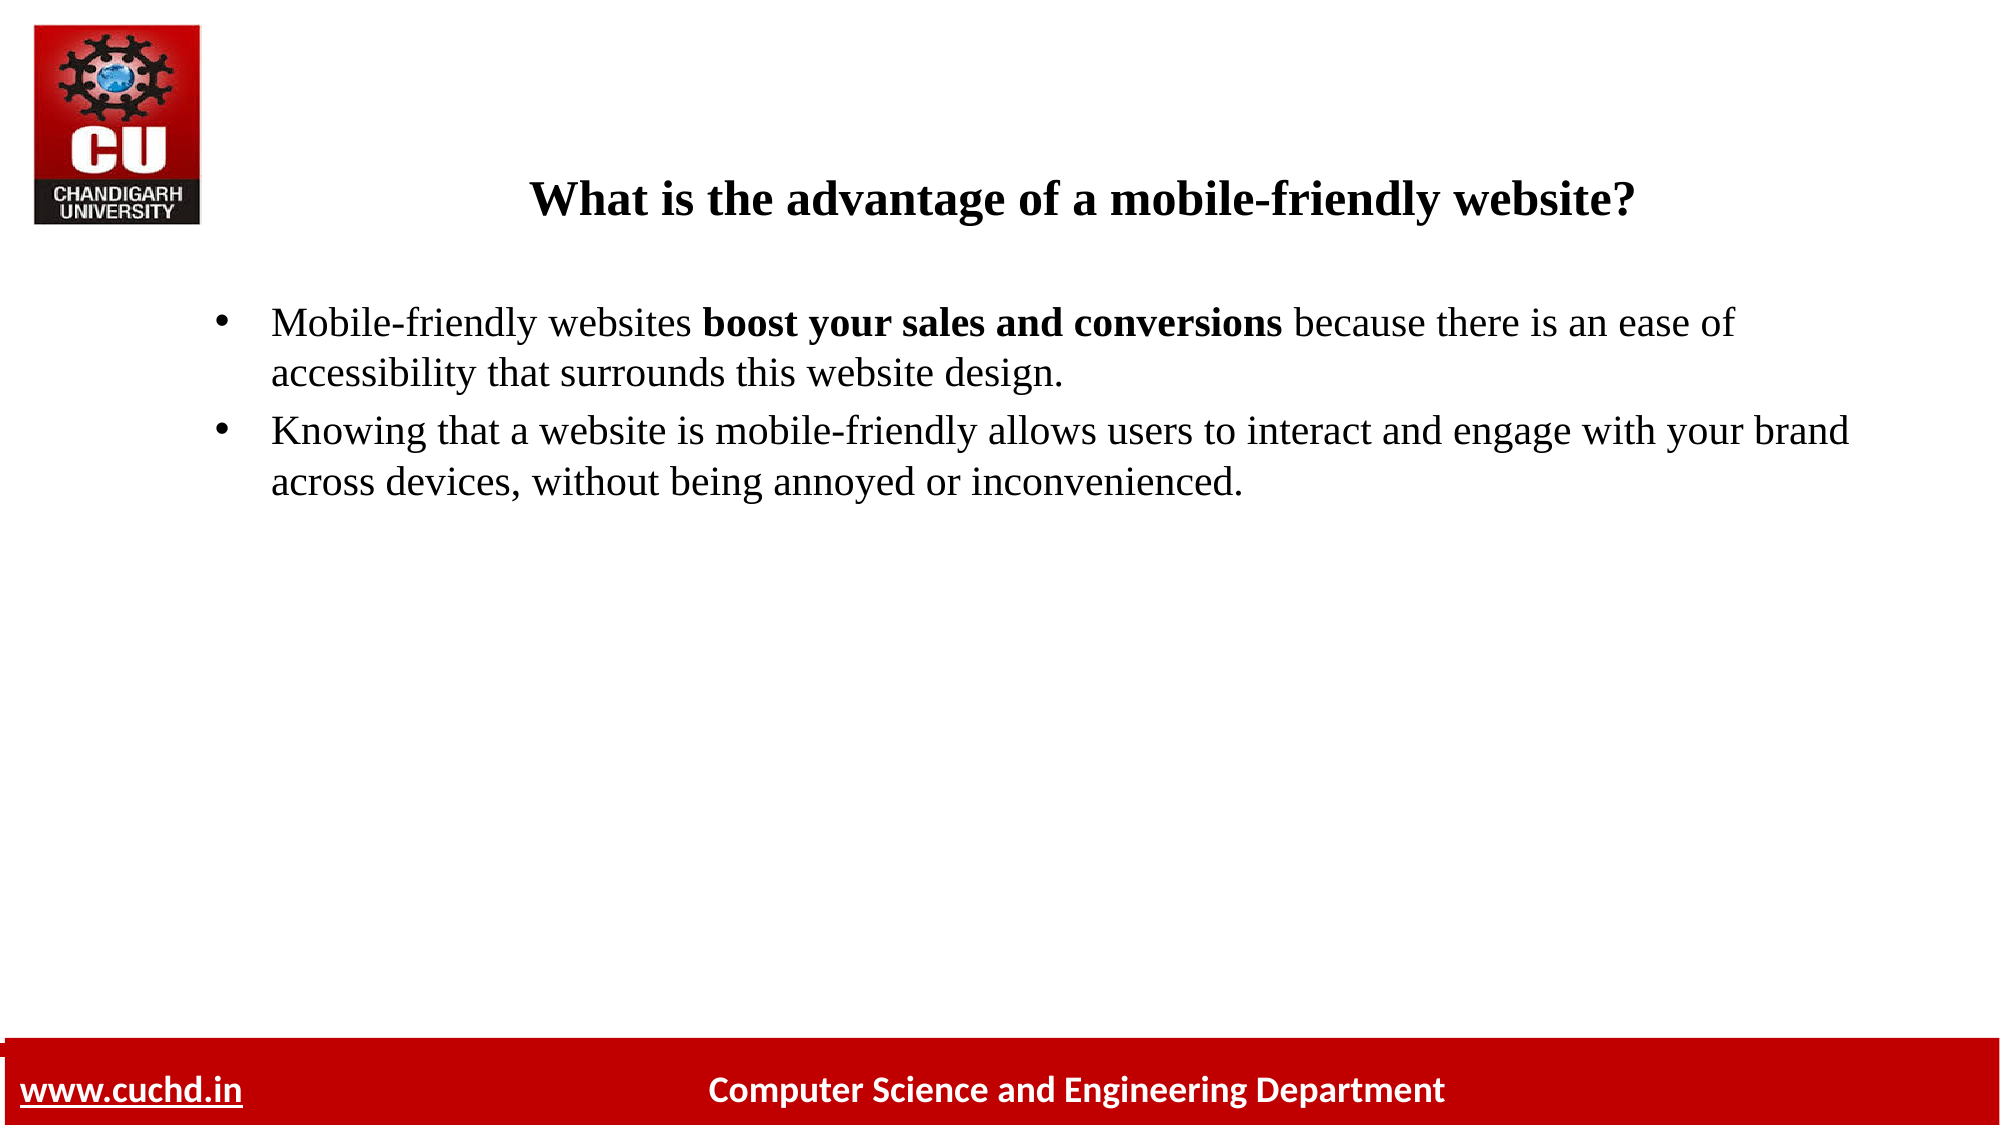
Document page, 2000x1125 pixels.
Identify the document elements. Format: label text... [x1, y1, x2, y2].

list Mobile-friendly websites boost your sales and conversions because there is an ease of accessibility that surrounds this website design. Knowing that a website is mobile-friendly allows users to interact and engage with your brand across devices, without being annoyed or inconvenienced. [199, 287, 1950, 1025]
picture [33, 24, 202, 225]
title What is the advantage of a mobile-friendly website? [216, 174, 1950, 275]
